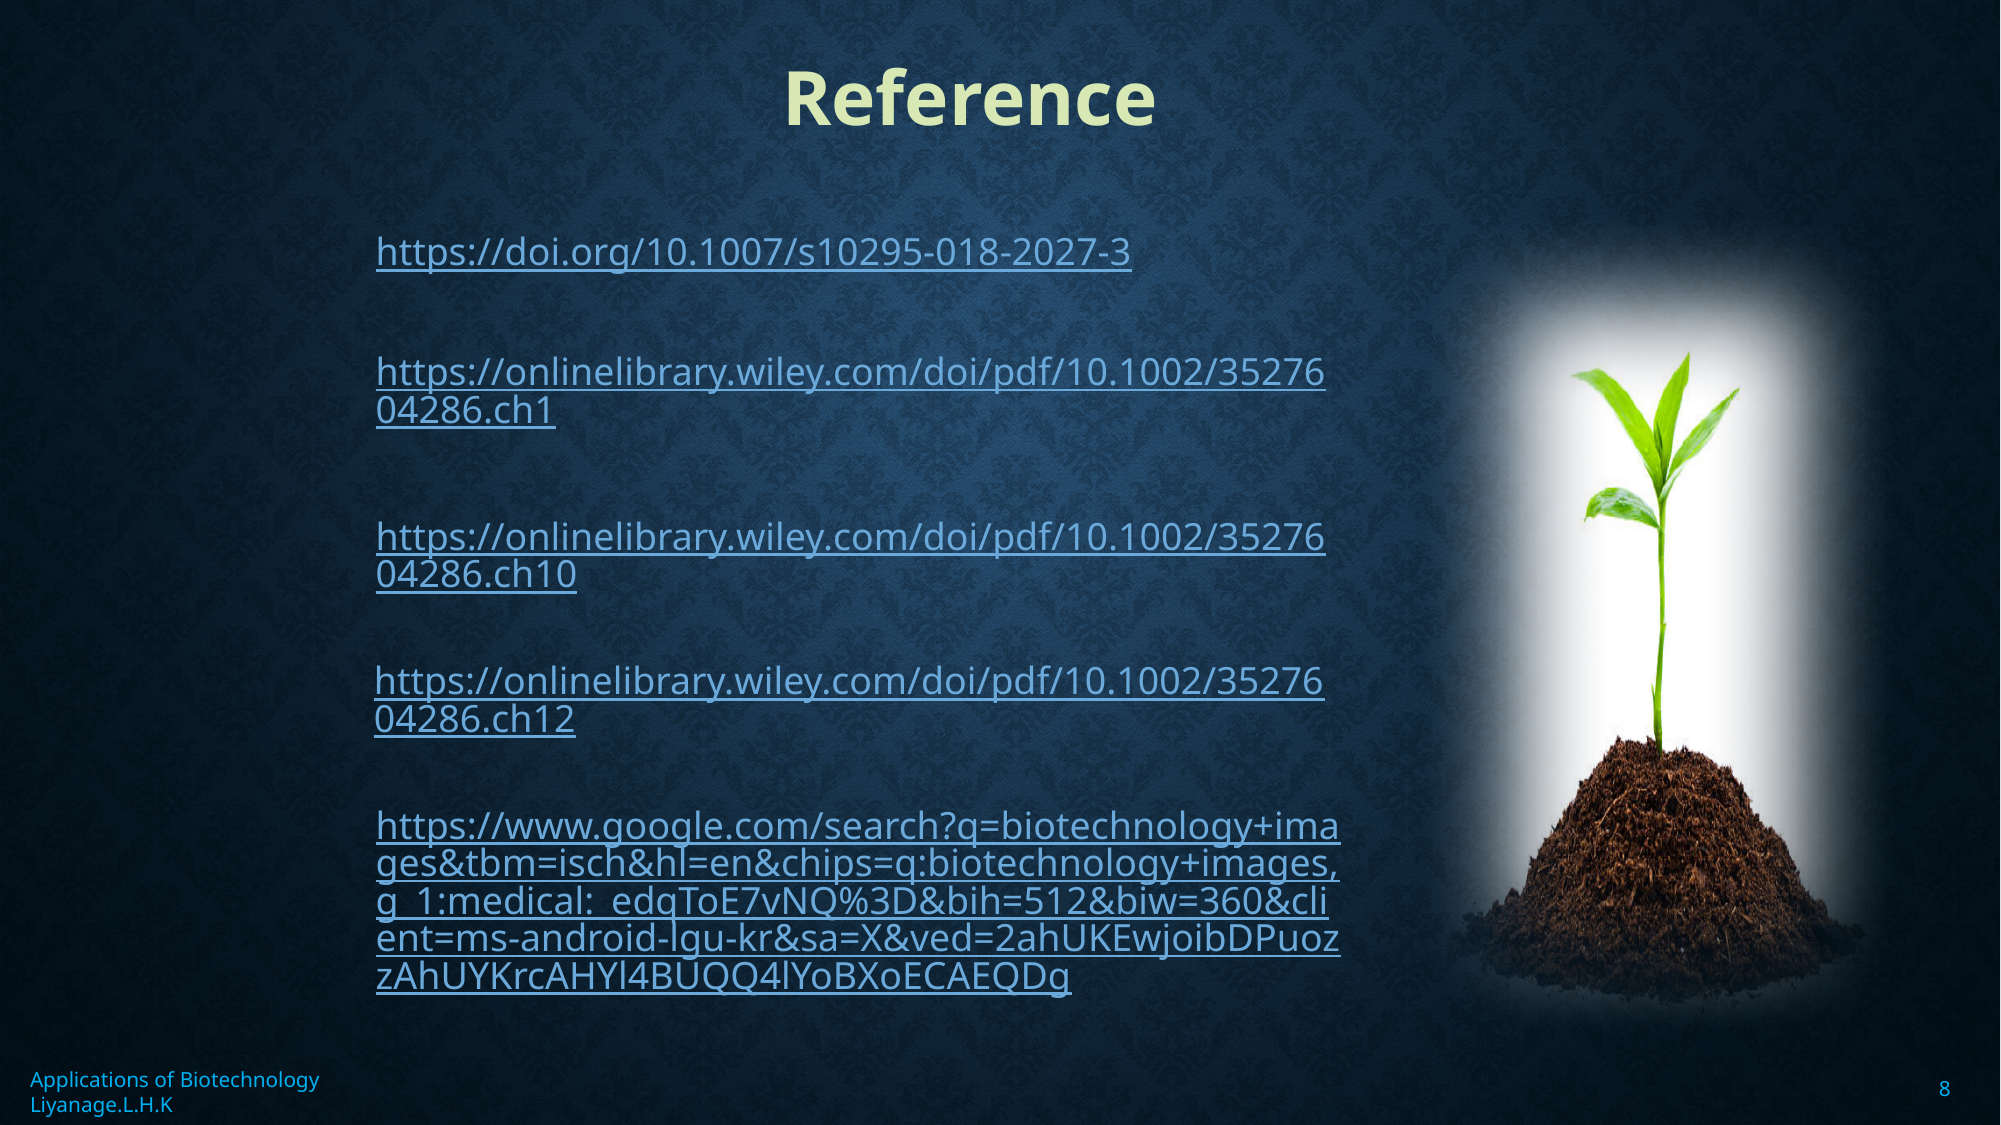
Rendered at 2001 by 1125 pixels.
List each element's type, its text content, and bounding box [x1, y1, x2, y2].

text_box https://onlinelibrary.wiley.com/doi/pdf/10.1002/3527604286.ch1 [360, 340, 1361, 407]
text_box https://onlinelibrary.wiley.com/doi/pdf/10.1002/3527604286.ch12 [359, 649, 1360, 716]
text_box Applications of Biotechnology Liyanage.L.H.K [15, 1059, 360, 1124]
picture [1411, 205, 1905, 1042]
text_box https://doi.org/10.1007/s10295-018-2027-3 [360, 220, 1361, 287]
slide_number 8 [1842, 1059, 1966, 1120]
text_box https://www.google.com/search?q=biotechnology+images&tbm=isch&hl=en&chips=q:biotechnology+images,g_1:medical:_edqToE7vNQ%3D&bih=512&biw=360&client=ms-android-lgu-kr&sa=X&ved=2ahUKEwjoibDPuozzAhUYKrcAHYl4BUQQ4lYoBXoECAEQDg [360, 794, 1361, 861]
text_box https://onlinelibrary.wiley.com/doi/pdf/10.1002/3527604286.ch10 [360, 505, 1361, 572]
text_box Reference [739, 42, 1210, 148]
